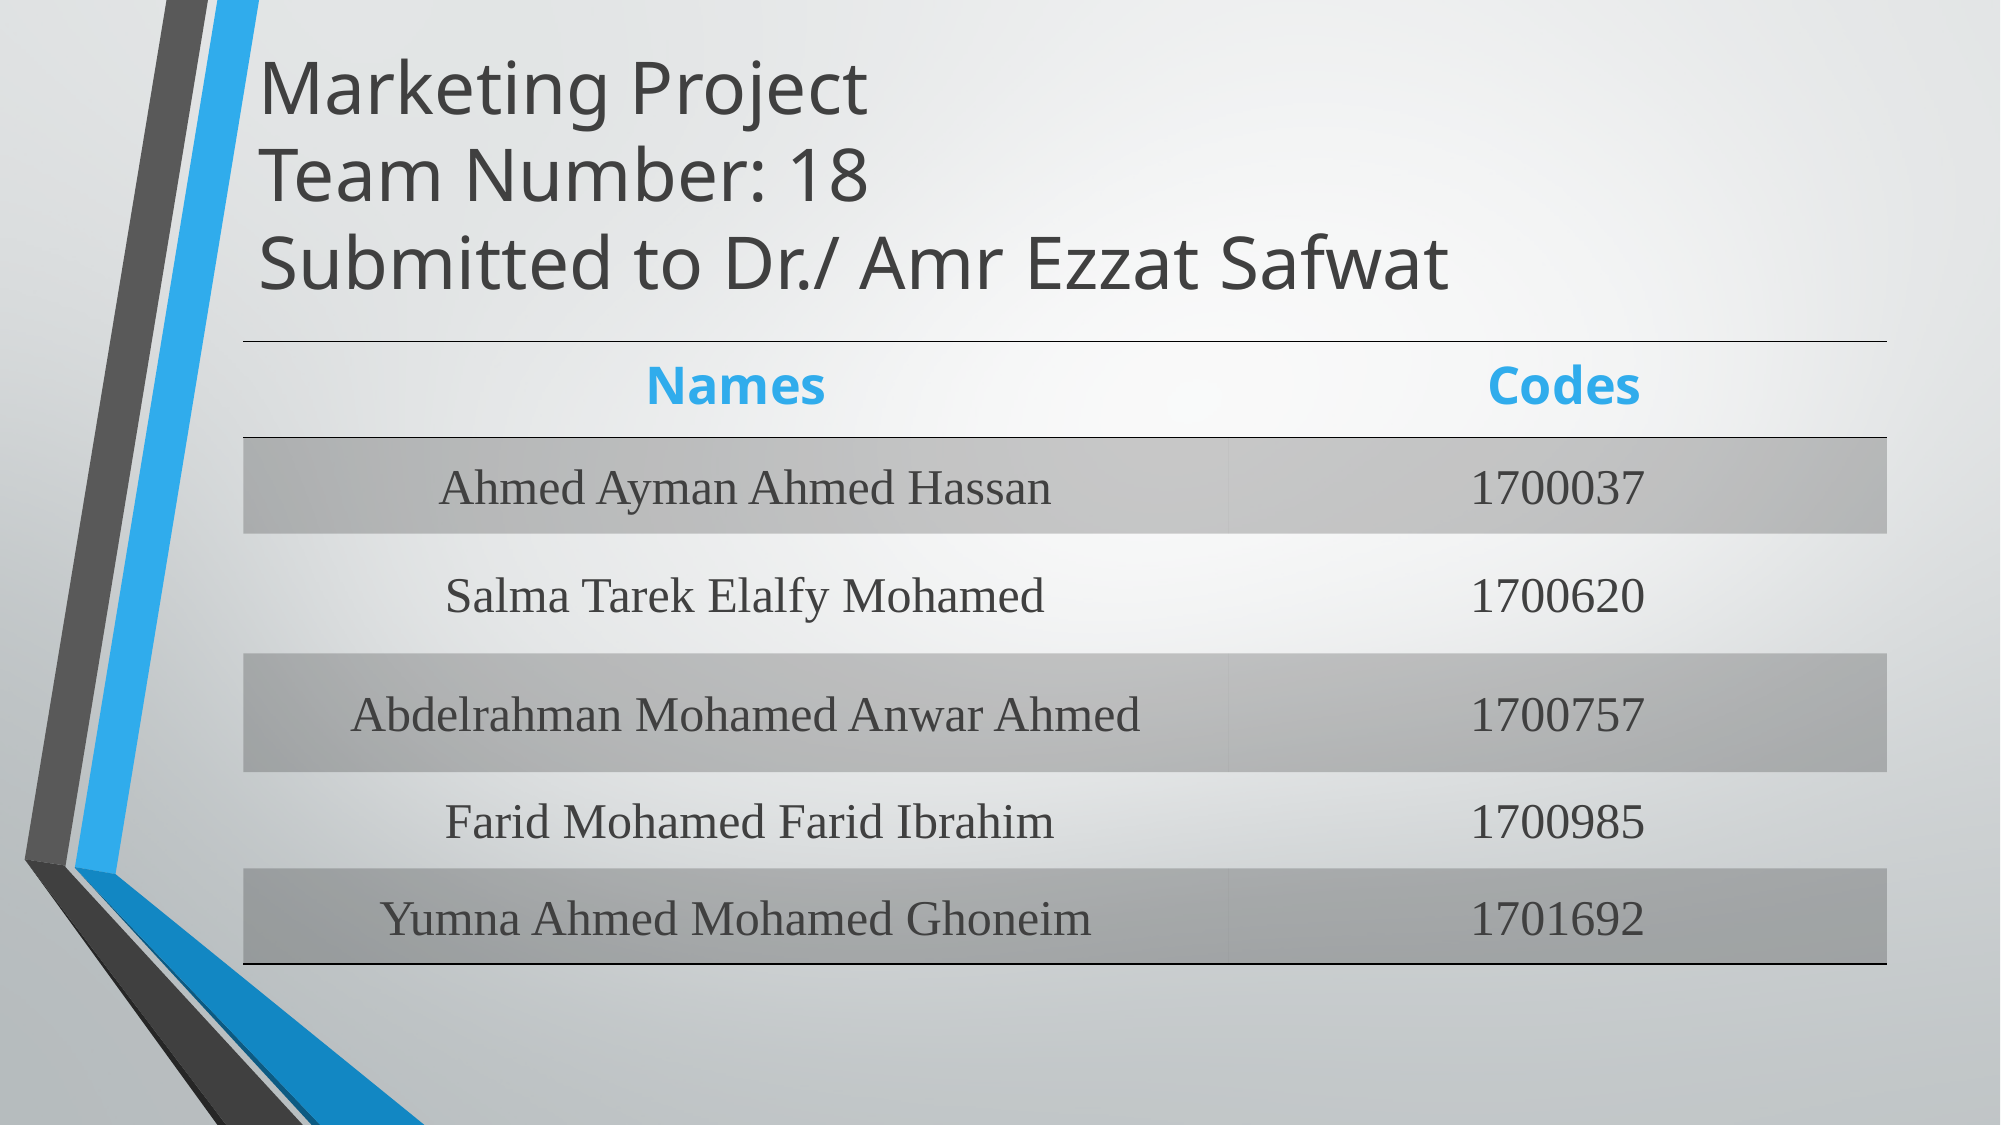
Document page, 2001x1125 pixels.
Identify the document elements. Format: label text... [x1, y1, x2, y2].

title Marketing Project Team Number: 18 Submitted to Dr./ Amr Ezzat Safwat [243, 103, 1887, 341]
table_cell Salma Tarek Elalfy Mohamed [243, 534, 1228, 653]
table_cell 1700985 [1228, 772, 1887, 868]
table_header Names [243, 342, 1228, 437]
table_cell 1701692 [1228, 868, 1887, 963]
table_header Codes [1228, 342, 1887, 437]
table_cell Ahmed Ayman Ahmed Hassan [243, 438, 1228, 534]
table_cell Yumna Ahmed Mohamed Ghoneim [243, 868, 1228, 963]
table_cell Farid Mohamed Farid Ibrahim [243, 772, 1228, 868]
table_cell 1700037 [1228, 438, 1887, 534]
table_cell Abdelrahman Mohamed Anwar Ahmed [243, 653, 1228, 772]
table_cell 1700757 [1228, 653, 1887, 772]
table_cell 1700620 [1228, 534, 1887, 653]
